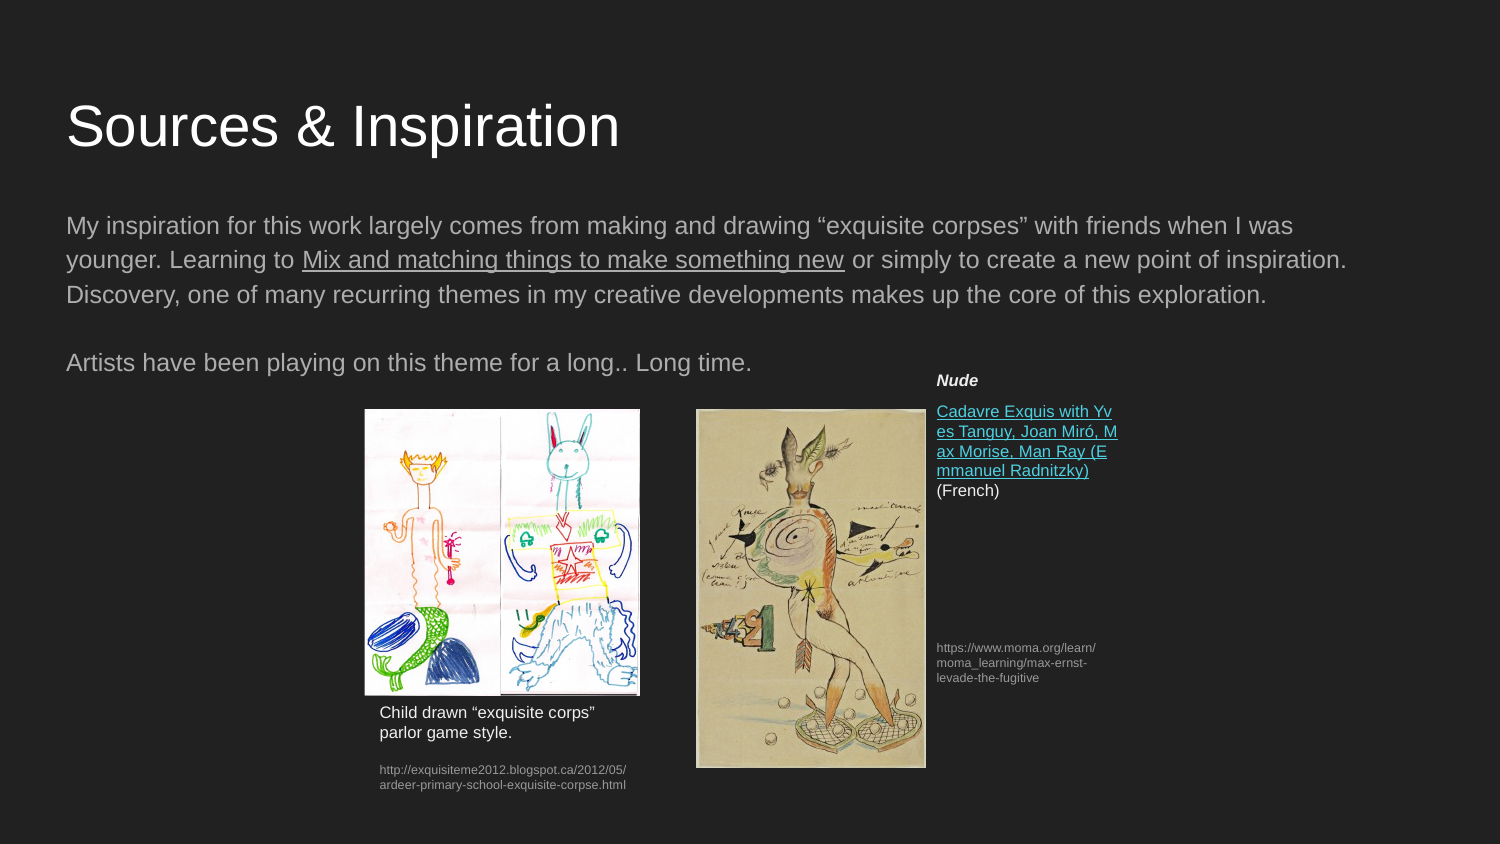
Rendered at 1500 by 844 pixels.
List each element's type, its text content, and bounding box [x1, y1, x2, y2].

picture [364, 408, 641, 696]
list My inspiration for this work largely comes from making and drawing “exquisite corpses” with friends when I was younger. Learning to Mix and matching things to make something new or simply to create a new point of inspiration. Discovery, one of many recurring themes in my creative developments makes up the core of this exploration. Artists have been playing on this theme for a long.. Long time. [51, 190, 1412, 750]
text_box Nude Cadavre Exquis with Yves Tanguy, Joan Miró, Max Morise, Man Ray (Emmanuel Radnitzky) (French) https://www.moma.org/learn/moma_learning/max-ernst-levade-the-fugitive [921, 352, 1136, 654]
title Sources & Inspiration [51, 72, 1449, 167]
text_box Child drawn “exquisite corps” parlor game style. http://exquisiteme2012.blogspot.ca/2012/05/ardeer-primary-school-exquisite-corpse.html [364, 686, 653, 791]
picture [695, 408, 926, 768]
